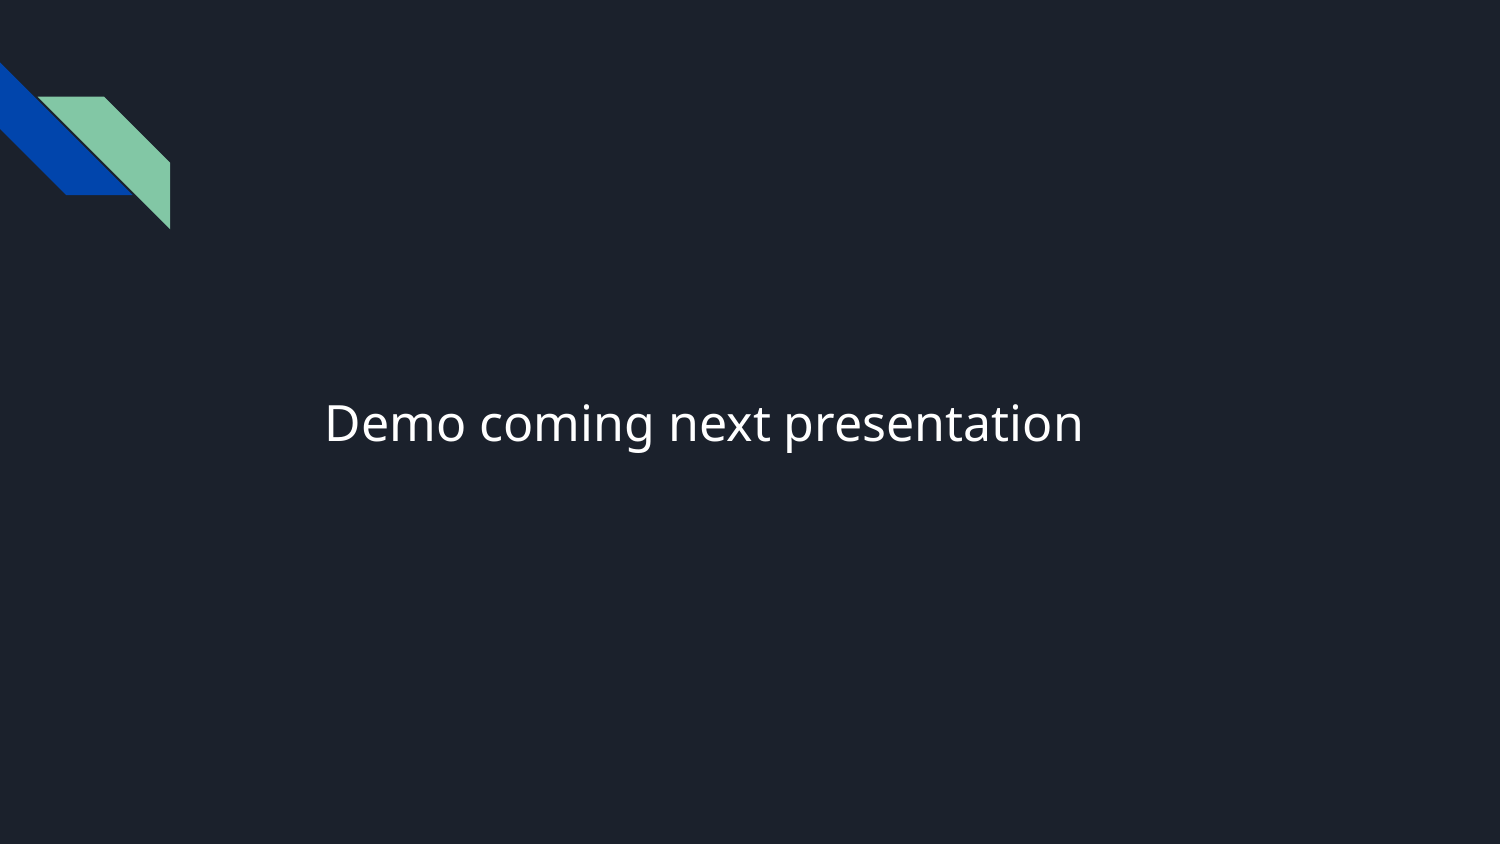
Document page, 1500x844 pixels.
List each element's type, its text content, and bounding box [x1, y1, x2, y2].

title Demo coming next presentation [309, 376, 1465, 527]
